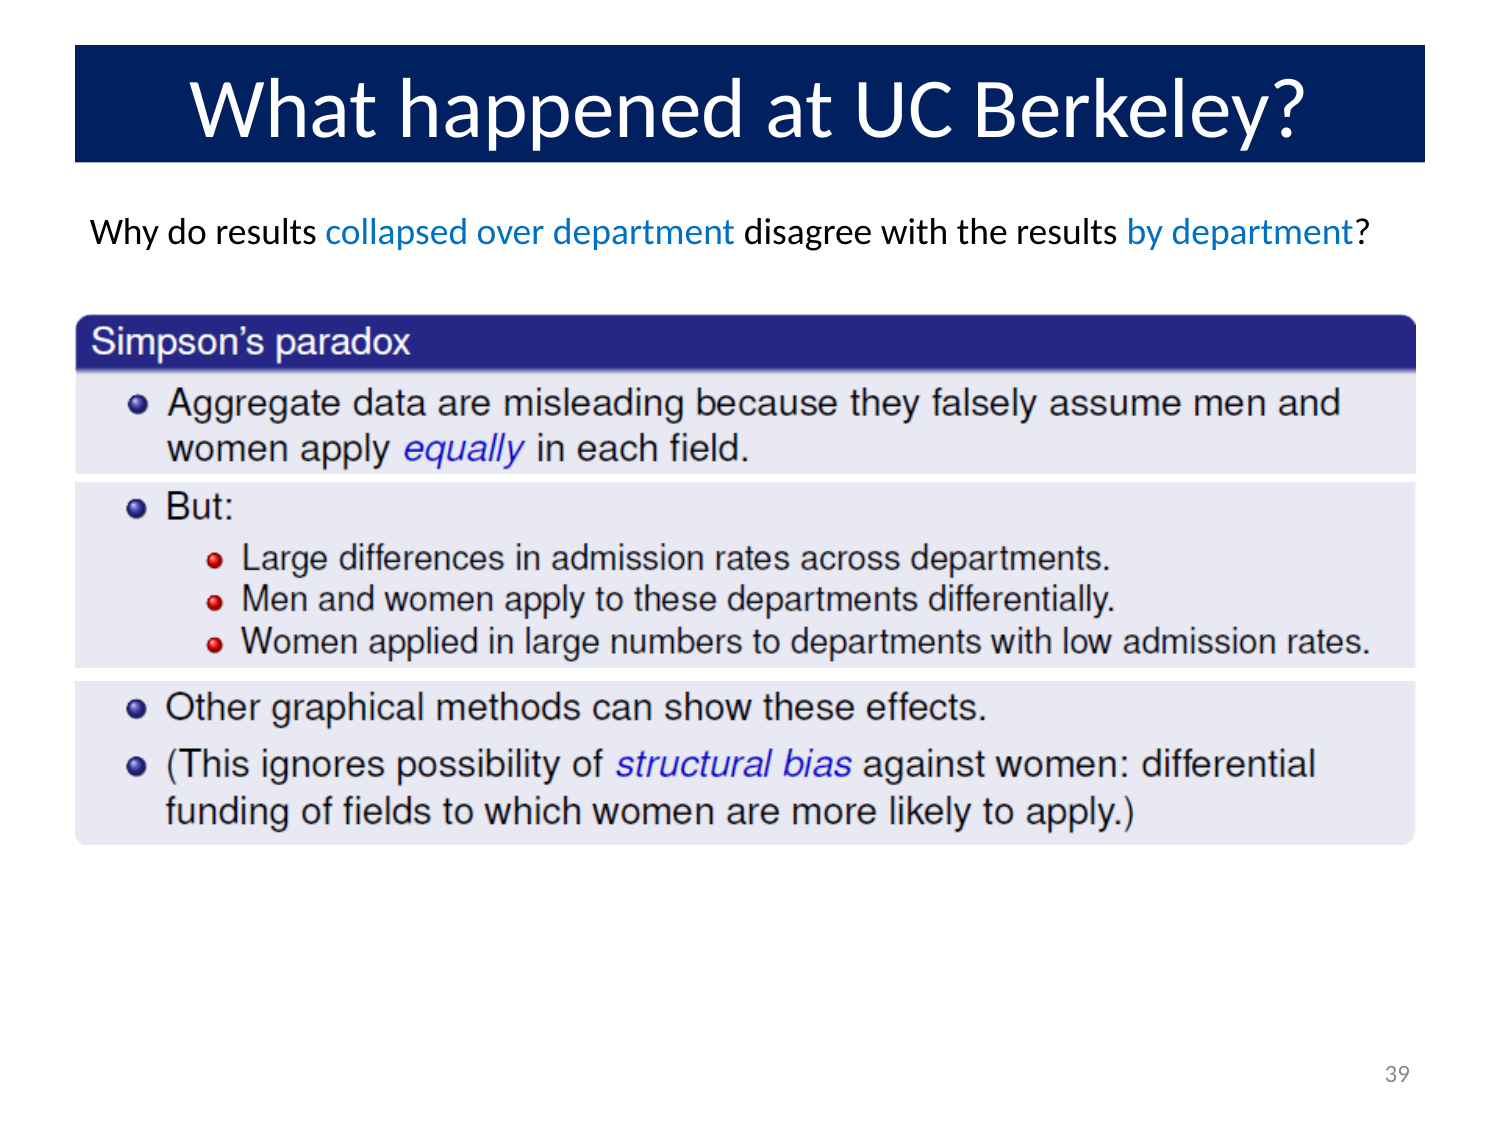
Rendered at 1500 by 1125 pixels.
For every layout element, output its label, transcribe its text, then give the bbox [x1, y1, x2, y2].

picture [74, 314, 1416, 475]
slide_number 39 [1074, 1042, 1425, 1103]
picture [74, 681, 1416, 845]
title What happened at UC Berkeley? [75, 45, 1425, 163]
picture [74, 482, 1416, 668]
text_box Why do results collapsed over department disagree with the results by department? [74, 199, 1425, 260]
